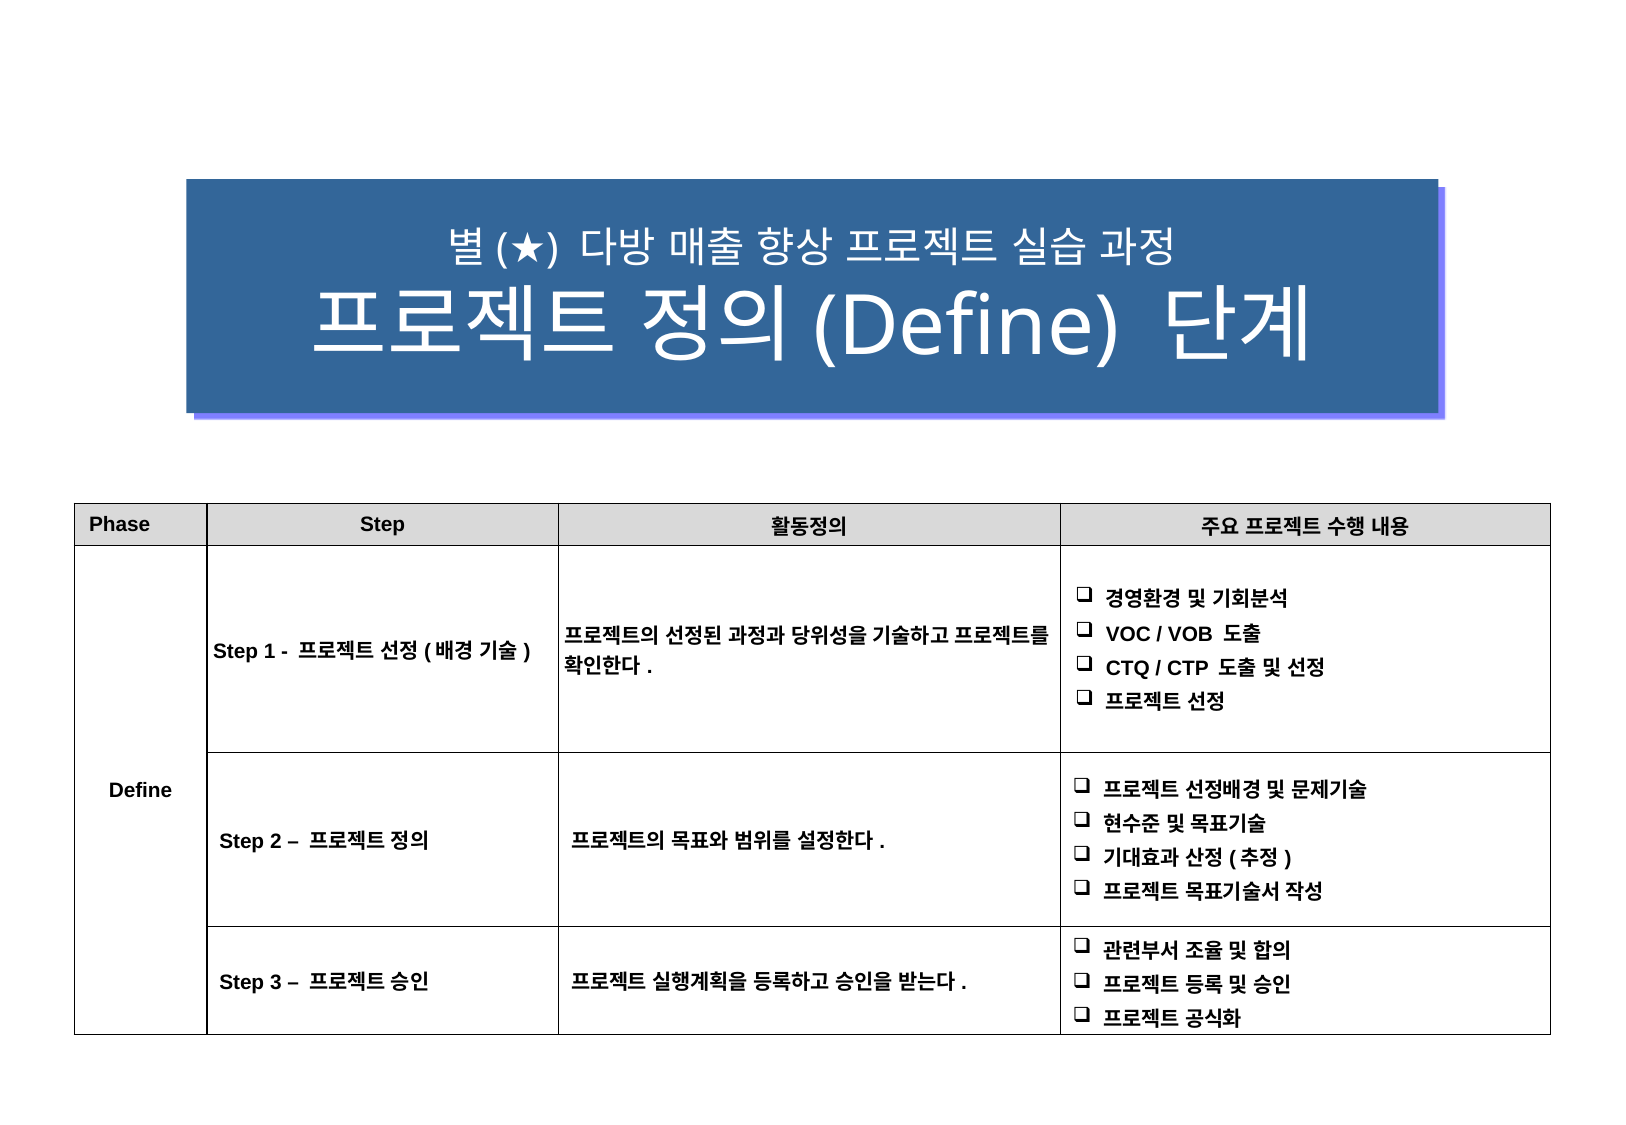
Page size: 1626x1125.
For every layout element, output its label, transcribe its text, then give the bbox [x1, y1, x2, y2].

table_cell 관련부서 조율 및 합의 프로젝트 등록 및 승인 프로젝트 공식화 [1061, 927, 1550, 1034]
table_cell Step 2 – 프로젝트 정의 [208, 753, 558, 926]
table_header Phase [75, 504, 206, 545]
table_header 활동정의 [559, 504, 1060, 545]
table_header 주요 프로젝트 수행 내용 [1061, 504, 1550, 545]
table_cell Define [75, 546, 206, 1034]
table_cell 프로젝트 실행계획을 등록하고 승인을 받는다. [559, 927, 1060, 1034]
text_box 별(★) 다방 매출 향상 프로젝트 실습 과정 프로젝트 정의(Define) 단계 [186, 179, 1439, 414]
table_cell 프로젝트의 선정된 과정과 당위성을 기술하고 프로젝트를 확인한다. [559, 546, 1060, 752]
table_cell 프로젝트의 목표와 범위를 설정한다. [559, 753, 1060, 926]
table_cell 경영환경 및 기회분석 VOC / VOB 도출 CTQ / CTP 도출 및 선정 프로젝트 선정 [1061, 546, 1550, 752]
table_cell 프로젝트 선정배경 및 문제기술 현수준 및 목표기술 기대효과 산정(추정) 프로젝트 목표기술서 작성 [1061, 753, 1550, 926]
table_cell Step 1 - 프로젝트 선정(배경 기술) [208, 546, 558, 752]
table_cell Step 3 – 프로젝트 승인 [208, 927, 558, 1034]
table_header Step [208, 504, 558, 545]
